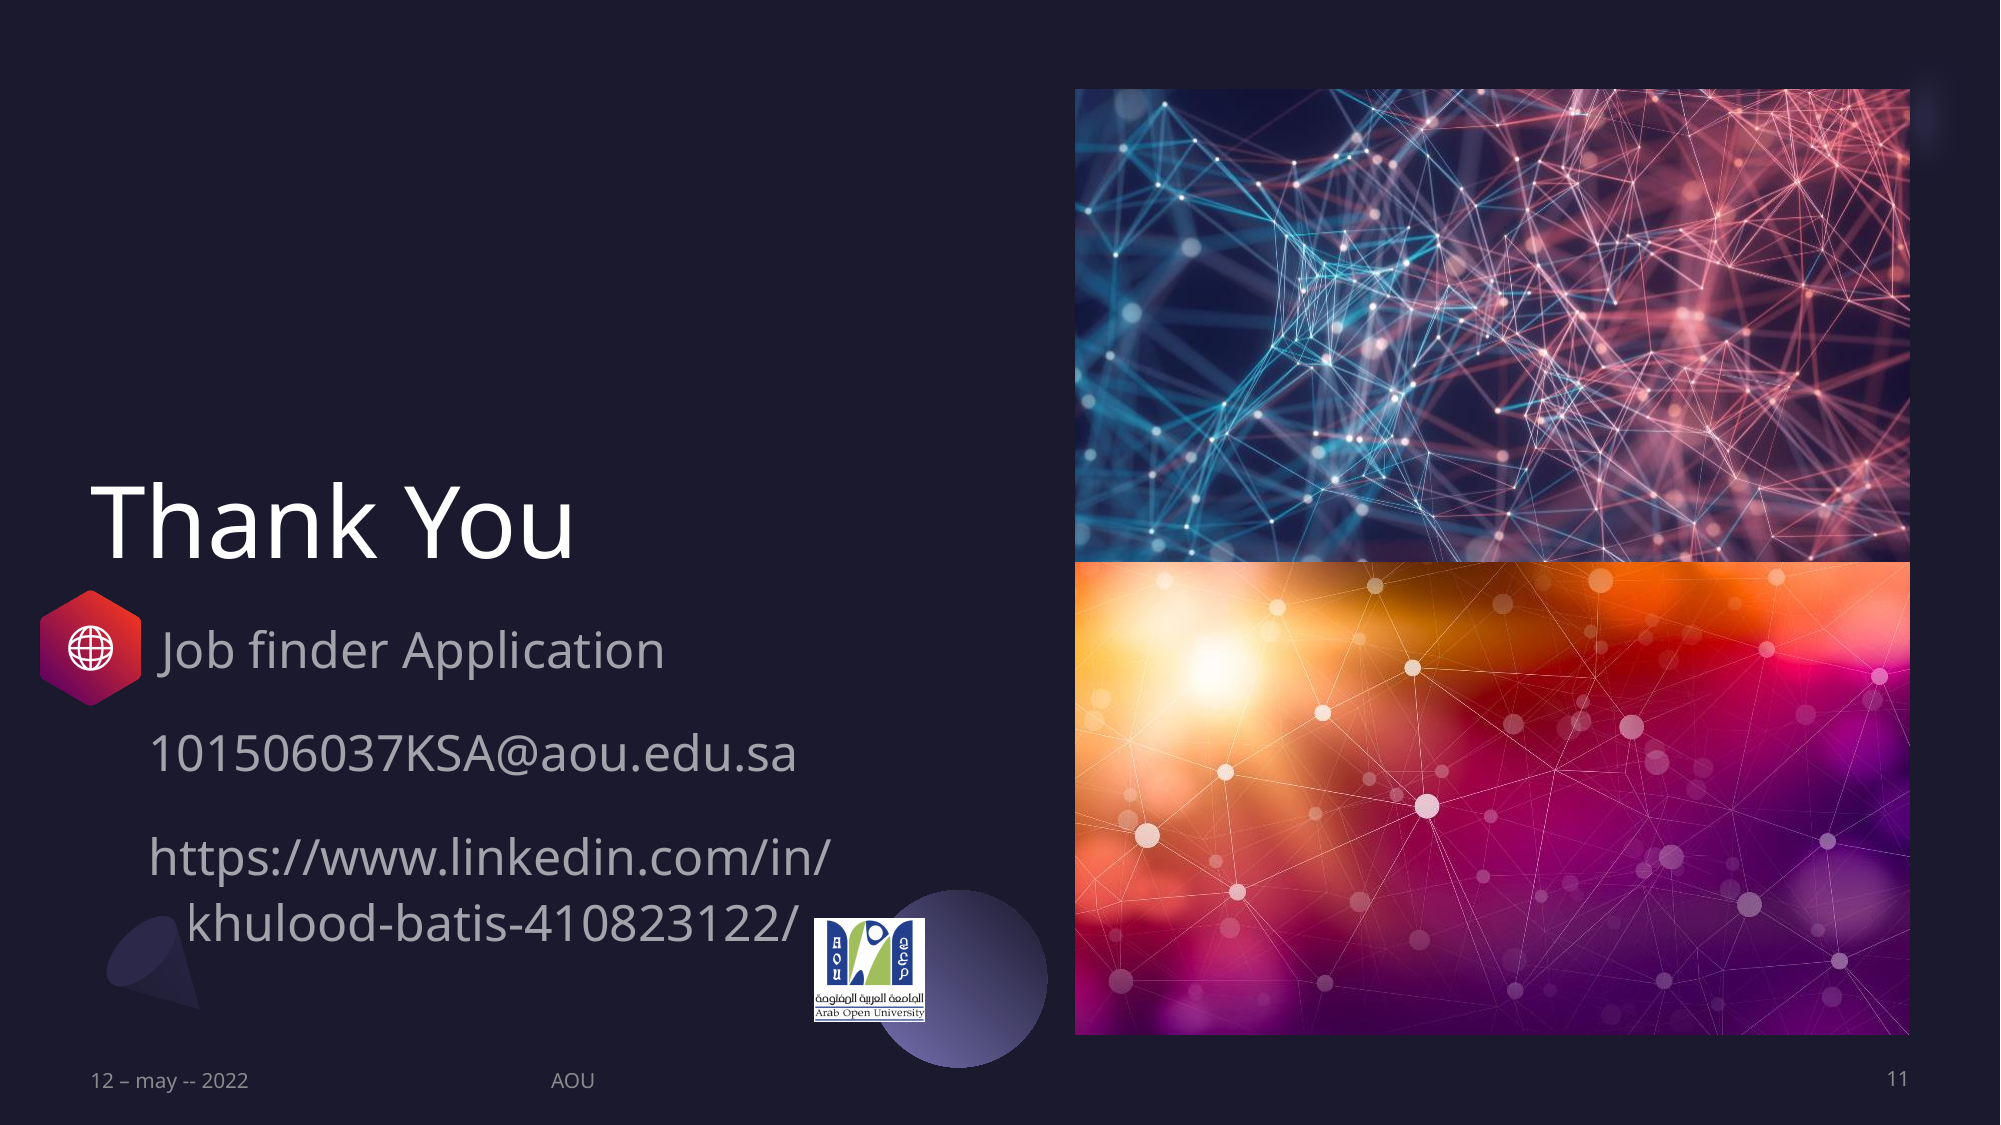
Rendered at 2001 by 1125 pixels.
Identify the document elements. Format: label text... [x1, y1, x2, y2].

picture [33, 590, 148, 706]
footer AOU [551, 1067, 1598, 1093]
slide_number 12 – may -- 2022 [90, 1067, 522, 1093]
slide_number 11 [1632, 1067, 1910, 1093]
picture [1075, 89, 1910, 1035]
subtitle Job finder Application 101506037KSA@aou.edu.sa https://www.linkedin.com/in/khulood-batis-410823122/ [148, 612, 983, 1000]
title Thank You [90, 90, 983, 580]
picture [814, 918, 925, 1022]
